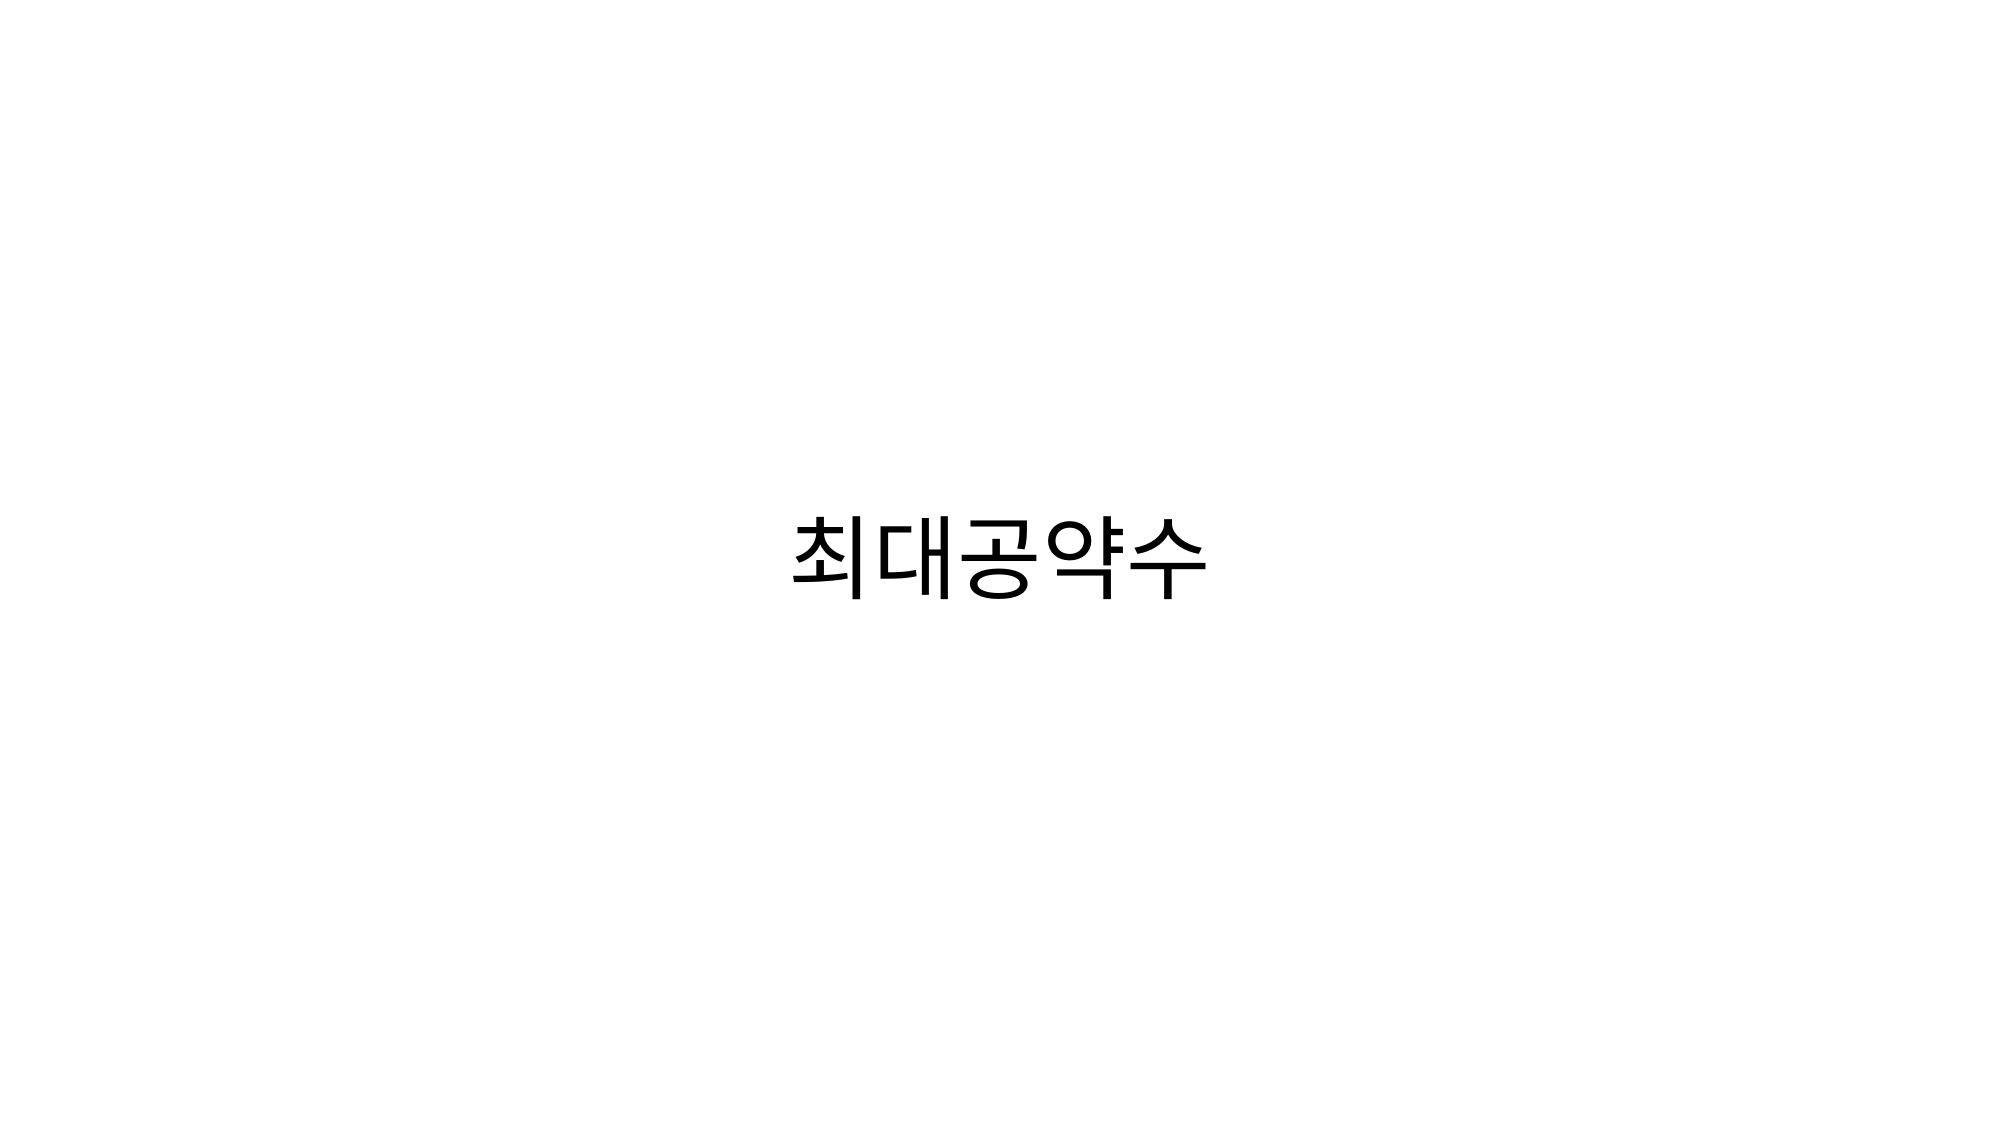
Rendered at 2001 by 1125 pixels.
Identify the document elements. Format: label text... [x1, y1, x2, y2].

title 최대공약수 [137, 453, 1863, 672]
